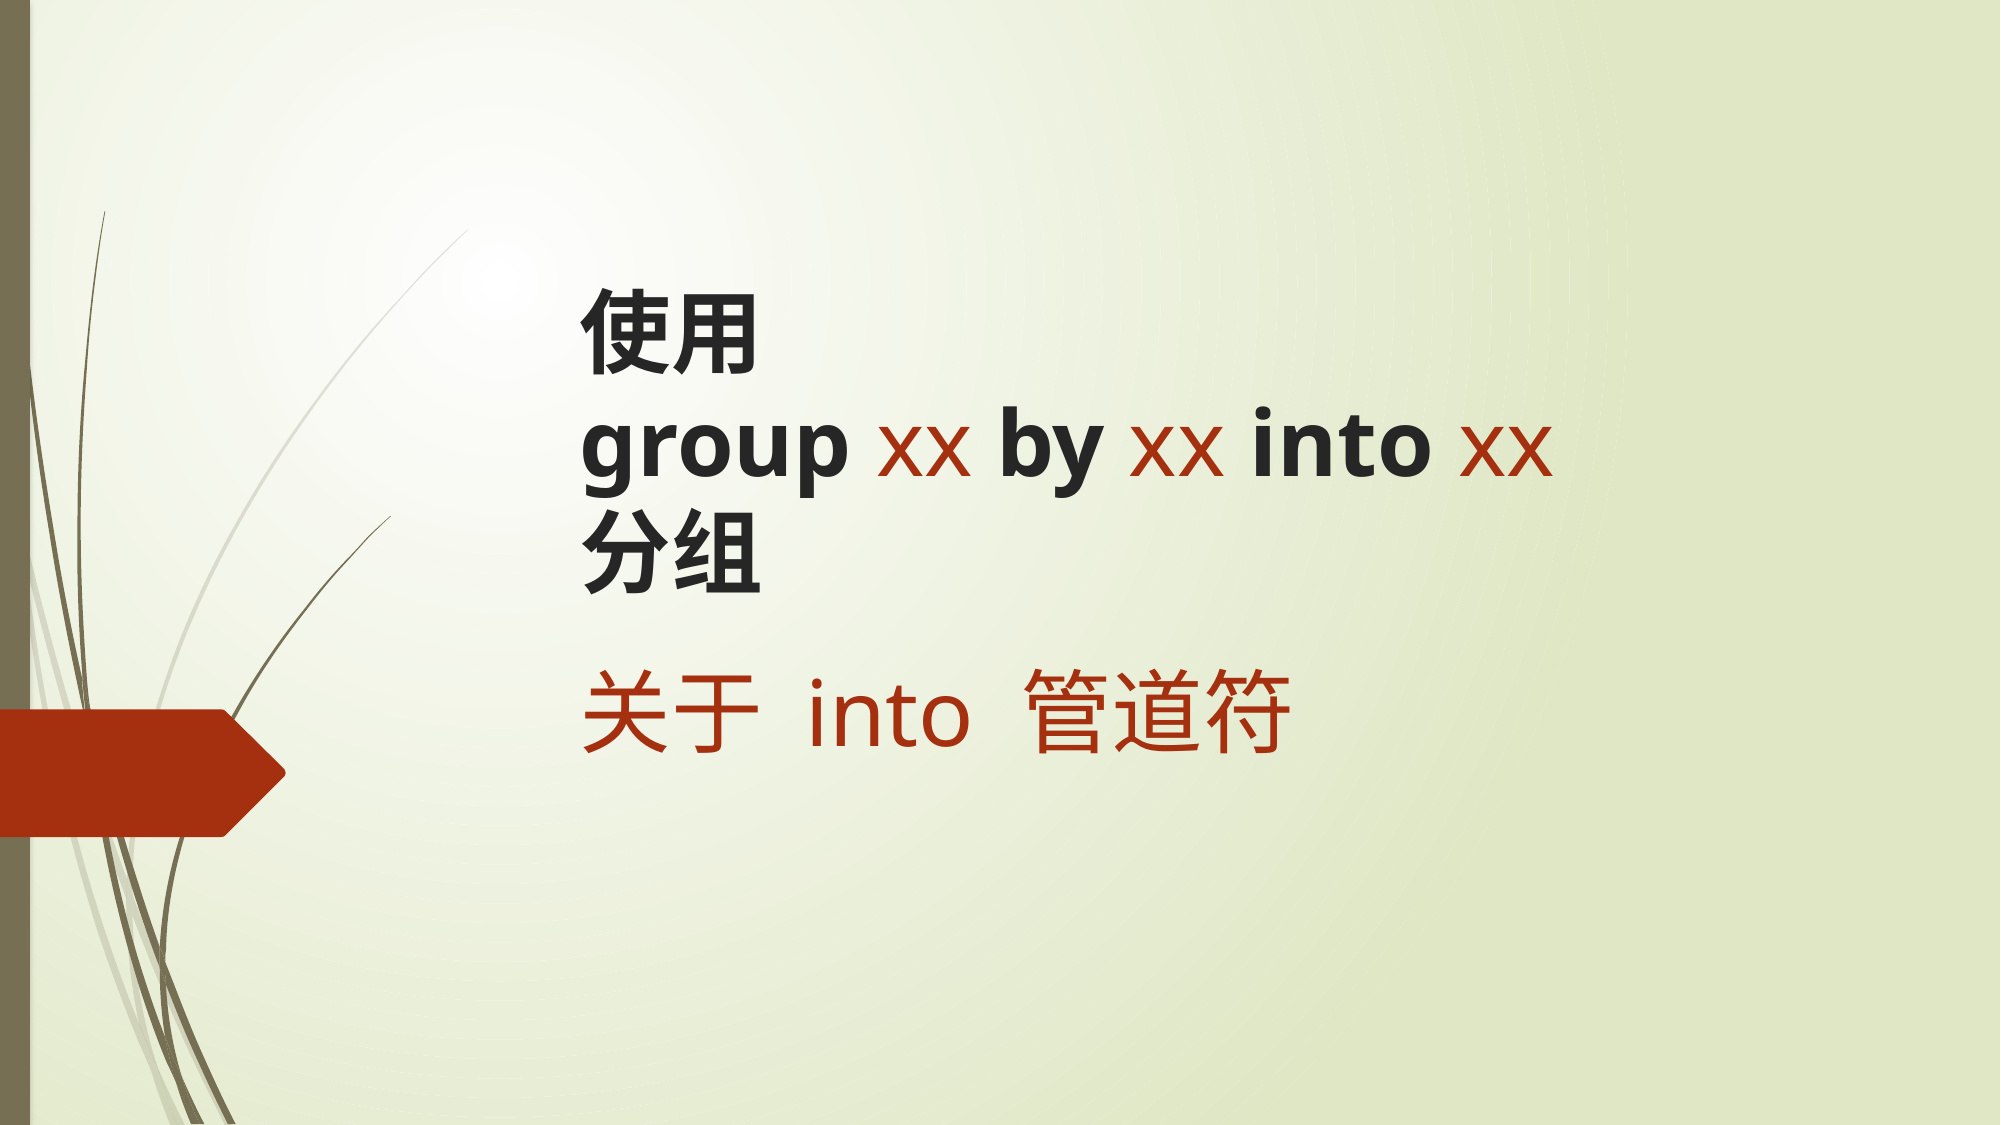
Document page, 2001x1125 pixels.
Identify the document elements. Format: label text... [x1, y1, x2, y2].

text_box 使用 group xx by xx into xx 分组 关于 into 管道符 [564, 267, 1595, 773]
